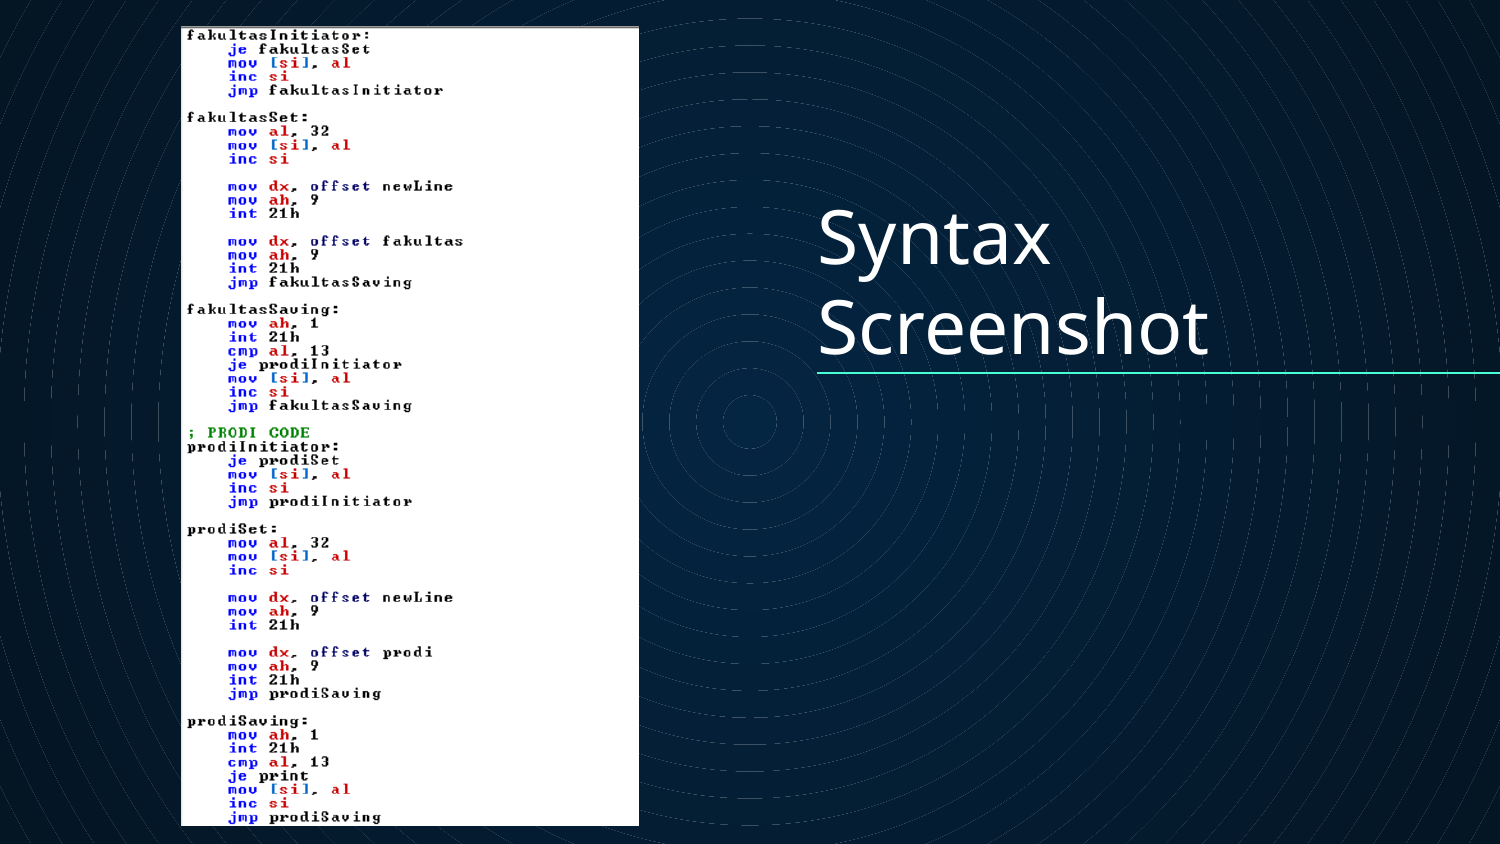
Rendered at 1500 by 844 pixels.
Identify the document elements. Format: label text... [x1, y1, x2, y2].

title Syntax Screenshot [802, 285, 1382, 385]
picture [180, 25, 639, 827]
